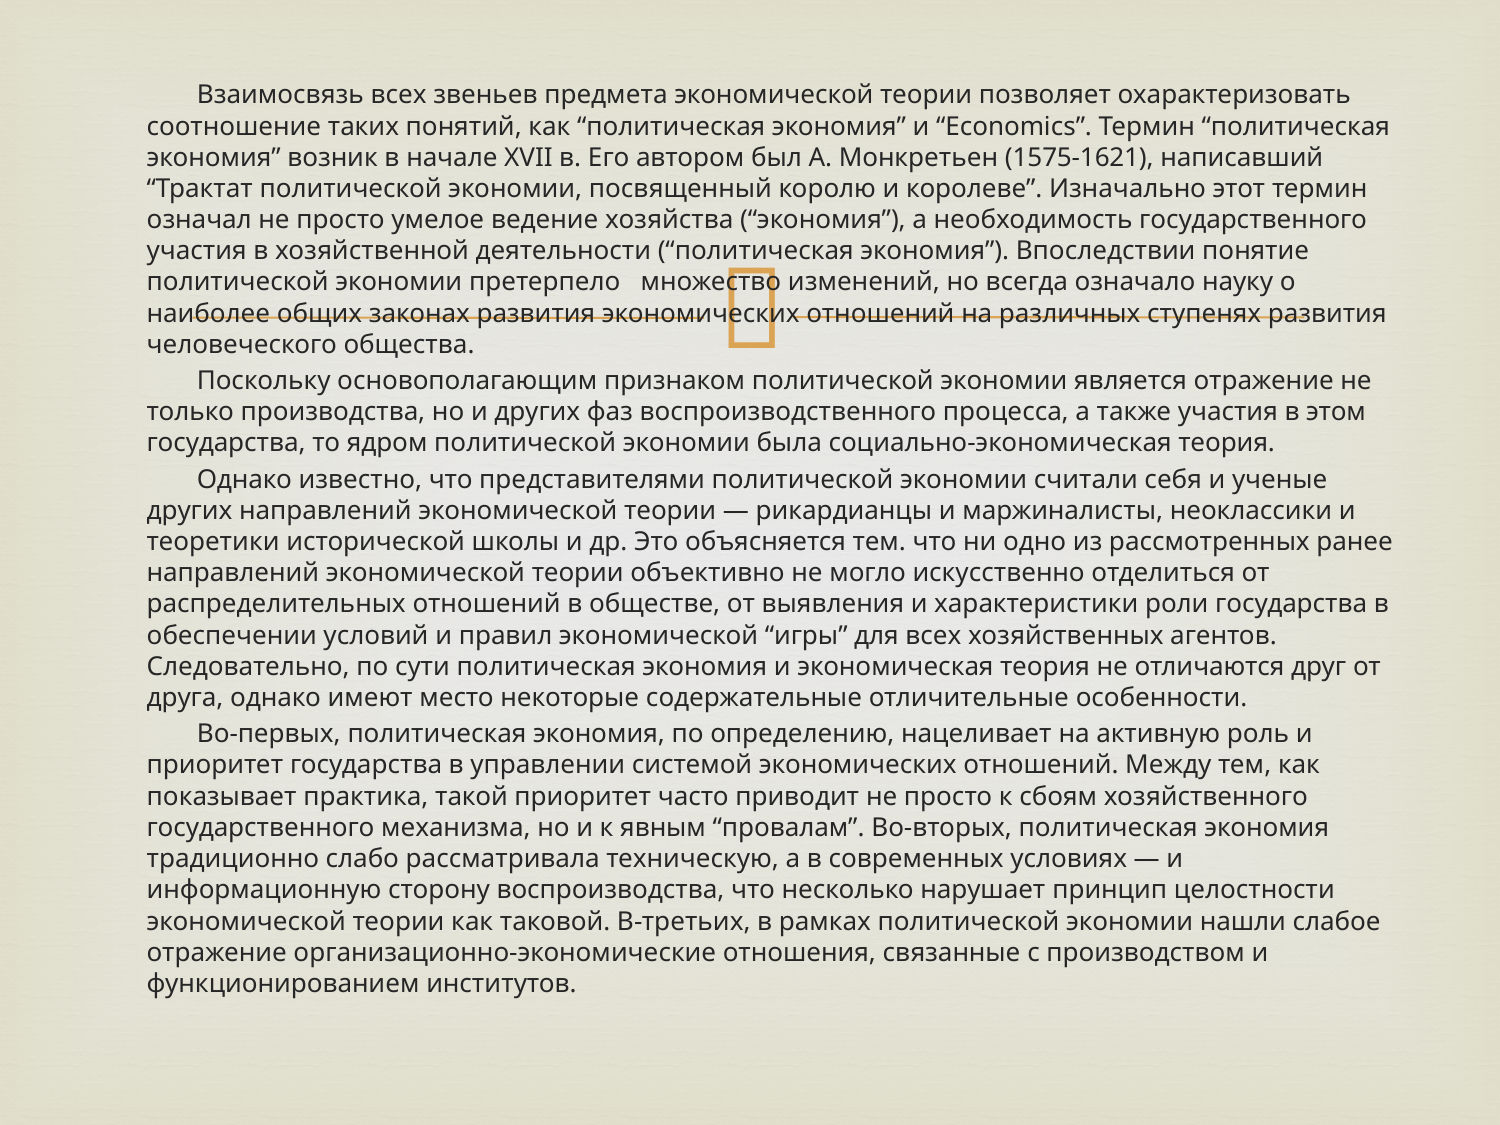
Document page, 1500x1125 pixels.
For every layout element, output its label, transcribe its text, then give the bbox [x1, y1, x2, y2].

list Взаимосвязь всех звеньев предмета экономической теории позволяет охарактеризовать соотношение таких понятий, как “политическая экономия” и “Economics”. Термин “политическая экономия” возник в начале XVII в. Его автором был А. Монкретьен (1575-1621), написавший “Трактат политической экономии, посвященный королю и королеве”. Изначально этот термин означал не просто умелое ведение хозяйства (“экономия”), а необходимость государственного участия в хозяйственной деятельности (“политическая экономия”). Впоследствии понятие политической экономии претерпело множество изменений, но всегда означало науку о наиболее общих законах развития экономических отношений на различных ступенях развития человеческого общества. Поскольку основополагающим признаком политической экономии является отражение не только производства, но и других фаз воспроизводственного процесса, а также участия в этом государства, то ядром политической экономии была социально-экономическая теория. Однако известно, что представителями политической экономии считали себя и ученые других направлений экономической теории — рикардианцы и маржиналисты, неоклассики и теоретики исторической школы и др. Это объясняется тем. что ни одно из рассмотренных ранее направлений экономической теории объективно не могло искусственно отделиться от распределительных отношений в обществе, от выявления и характеристики роли государства в обеспечении условий и правил экономической “игры” для всех хозяйственных агентов. Следовательно, по сути политическая экономия и экономическая теория не отличаются друг от друга, однако имеют место некоторые содержательные отличительные особенности. Во-первых, политическая экономия, по определению, нацеливает на активную роль и приоритет государства в управлении системой экономических отношений. Между тем, как показывает практика, такой приоритет часто приводит не просто к сбоям хозяйственного государственного механизма, но и к явным “провалам”. Во-вторых, политическая экономия традиционно слабо рассматривала техническую, а в современных условиях — и информационную сторону воспроизводства, что несколько нарушает принцип целостности экономической теории как таковой. В-третьих, в рамках политической экономии нашли слабое отражение организационно-экономические отношения, связанные с производством и функционированием институтов. [75, 70, 1425, 1005]
